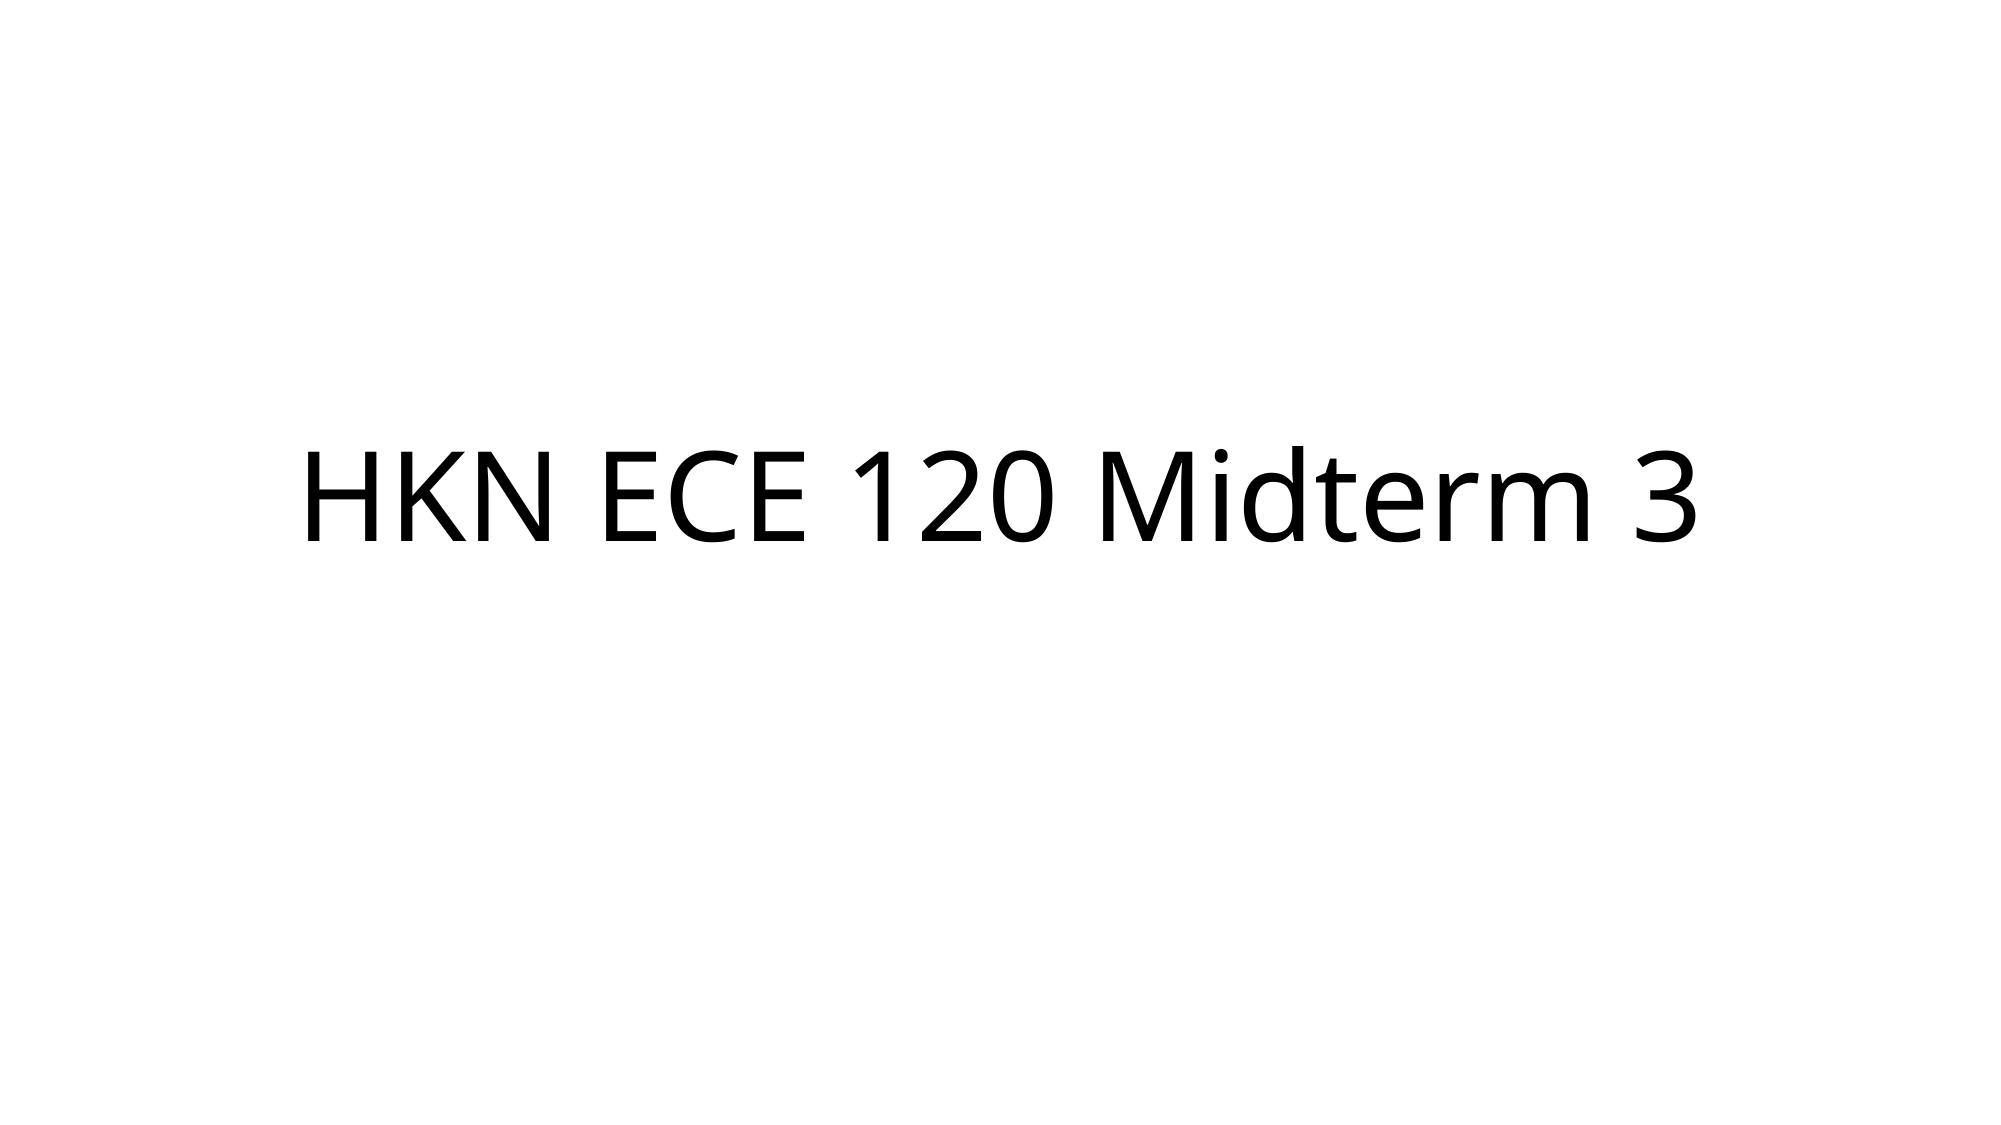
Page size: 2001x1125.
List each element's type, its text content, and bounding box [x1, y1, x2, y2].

title HKN ECE 120 Midterm 3 [249, 184, 1750, 576]
